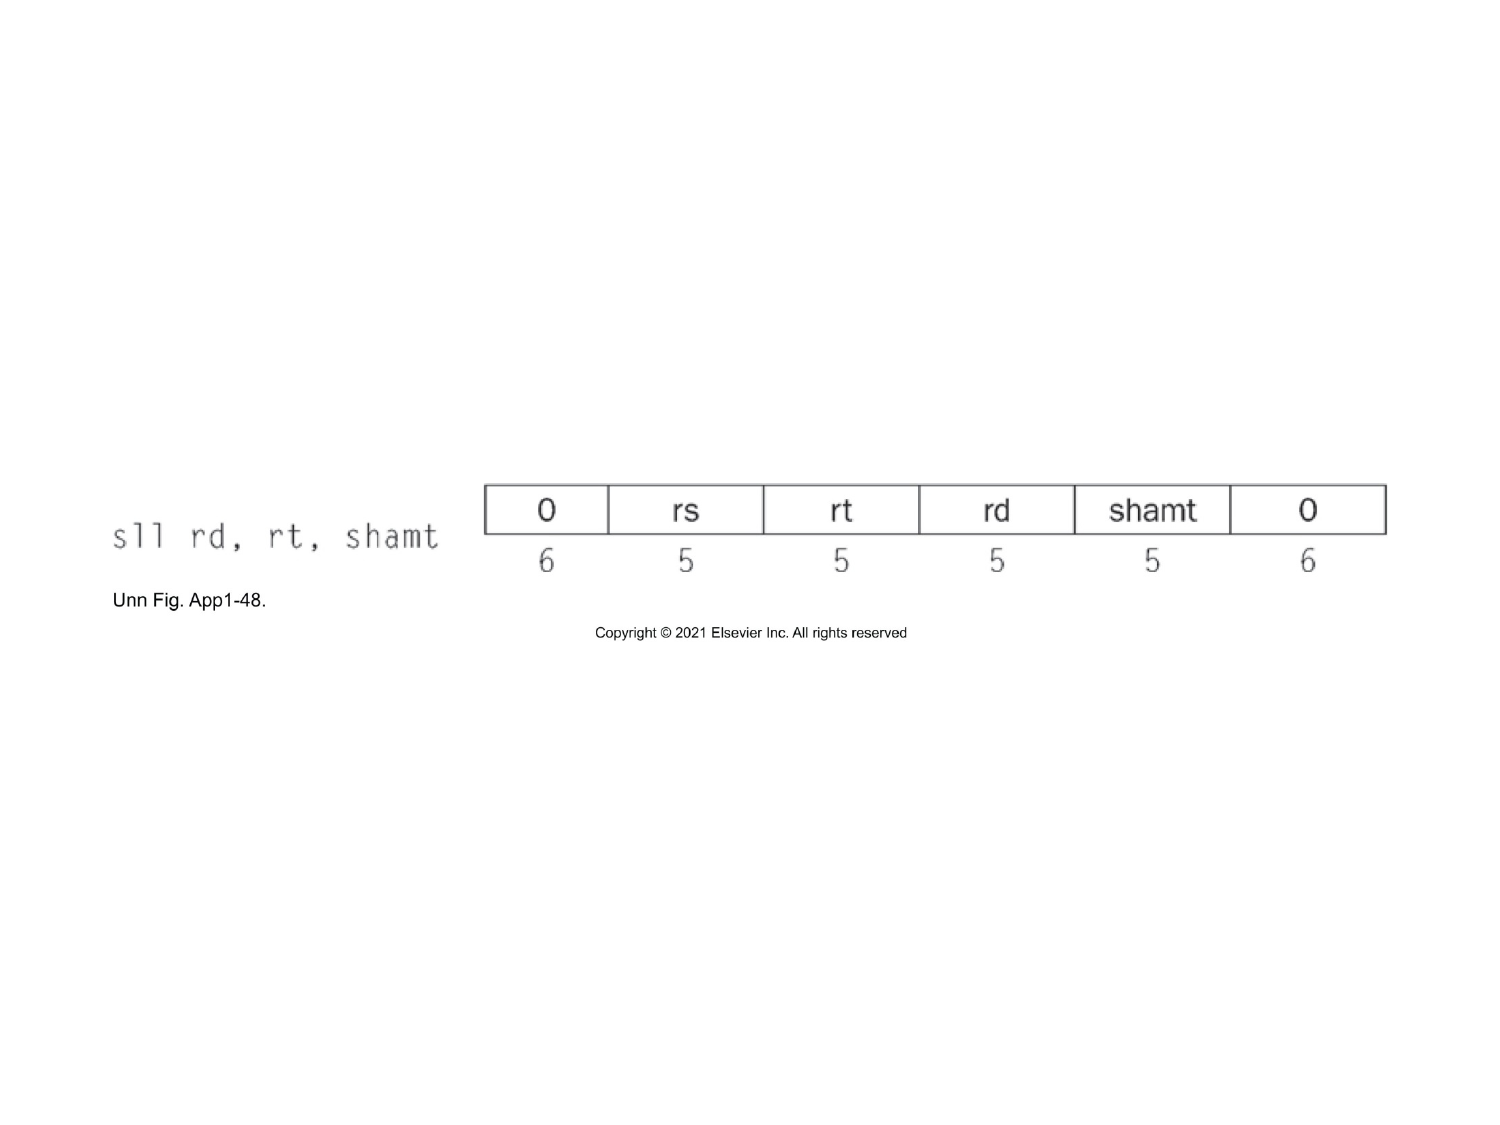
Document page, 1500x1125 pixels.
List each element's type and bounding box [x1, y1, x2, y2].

picture [112, 483, 1388, 642]
